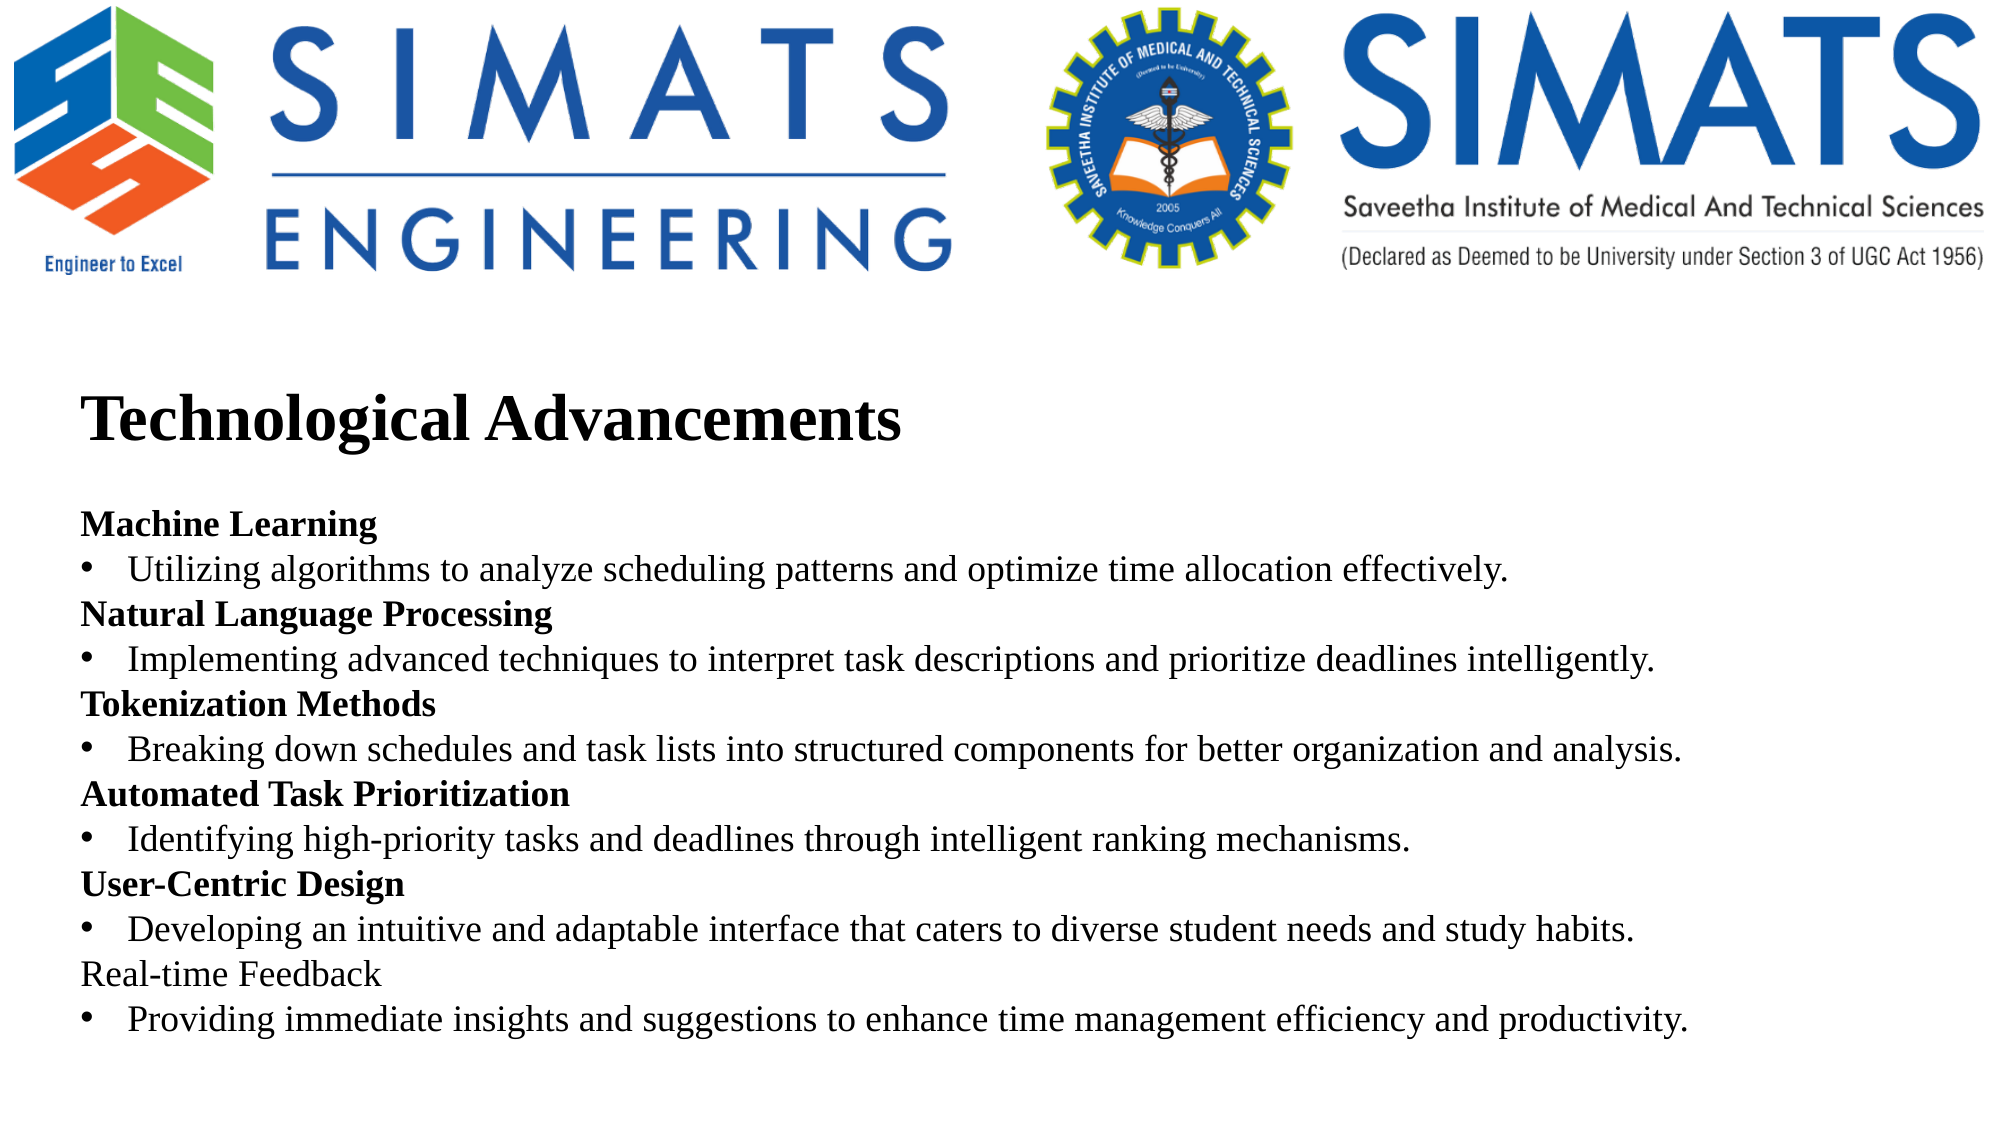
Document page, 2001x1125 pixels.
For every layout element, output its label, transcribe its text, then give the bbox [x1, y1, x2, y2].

picture [14, 6, 1984, 275]
text_box Technological Advancements Machine Learning Utilizing algorithms to analyze scheduling patterns and optimize time allocation effectively. Natural Language Processing Implementing advanced techniques to interpret task descriptions and prioritize deadlines intelligently. Tokenization Methods Breaking down schedules and task lists into structured components for better organization and analysis. Automated Task Prioritization Identifying high-priority tasks and deadlines through intelligent ranking mechanisms. User-Centric Design Developing an intuitive and adaptable interface that caters to diverse student needs and study habits. Real-time Feedback Providing immediate insights and suggestions to enhance time management efficiency and productivity. [65, 366, 1935, 1047]
